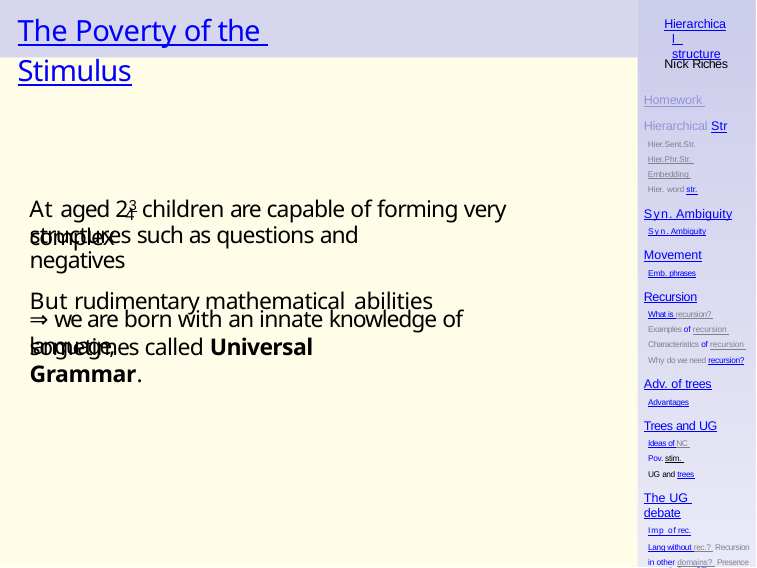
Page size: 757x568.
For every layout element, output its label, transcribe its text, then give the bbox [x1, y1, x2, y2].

text_box Recursion What is recursion? Examples of recursion Characteristics of recursion Why do we need recursion? [641, 278, 752, 365]
picture [637, 0, 756, 365]
text_box sometimes called Universal Grammar. [27, 330, 405, 388]
text_box [0, 0, 638, 58]
text_box 4 structures such as questions and negatives But rudimentary mathematical abilities [27, 204, 434, 302]
title The Poverty of the Stimulus [15, 9, 367, 108]
text_box Movement Emb. phrases [641, 236, 705, 278]
text_box ⇒ we are born with an innate knowledge of language, [27, 302, 547, 359]
text_box Nick Riches Homework Hierarchical Str Hier.Sent.Str. Hier.Phr.Str. Embedding Hier. word str. [641, 53, 732, 194]
text_box Hierarchical structure [662, 13, 732, 53]
text_box At aged 23 children are capable of forming very complex [23, 190, 576, 251]
text_box Syn. Ambiguity Syn. Ambiguity [641, 194, 733, 237]
text_box Adv. of trees Advantages Trees and UG Ideas of NC Pov. stim. UG and trees The UG debate Imp of rec. Lang without rec.? Recursion in other domains? Presence of mul2ti8ple/ 37 [635, 365, 757, 568]
